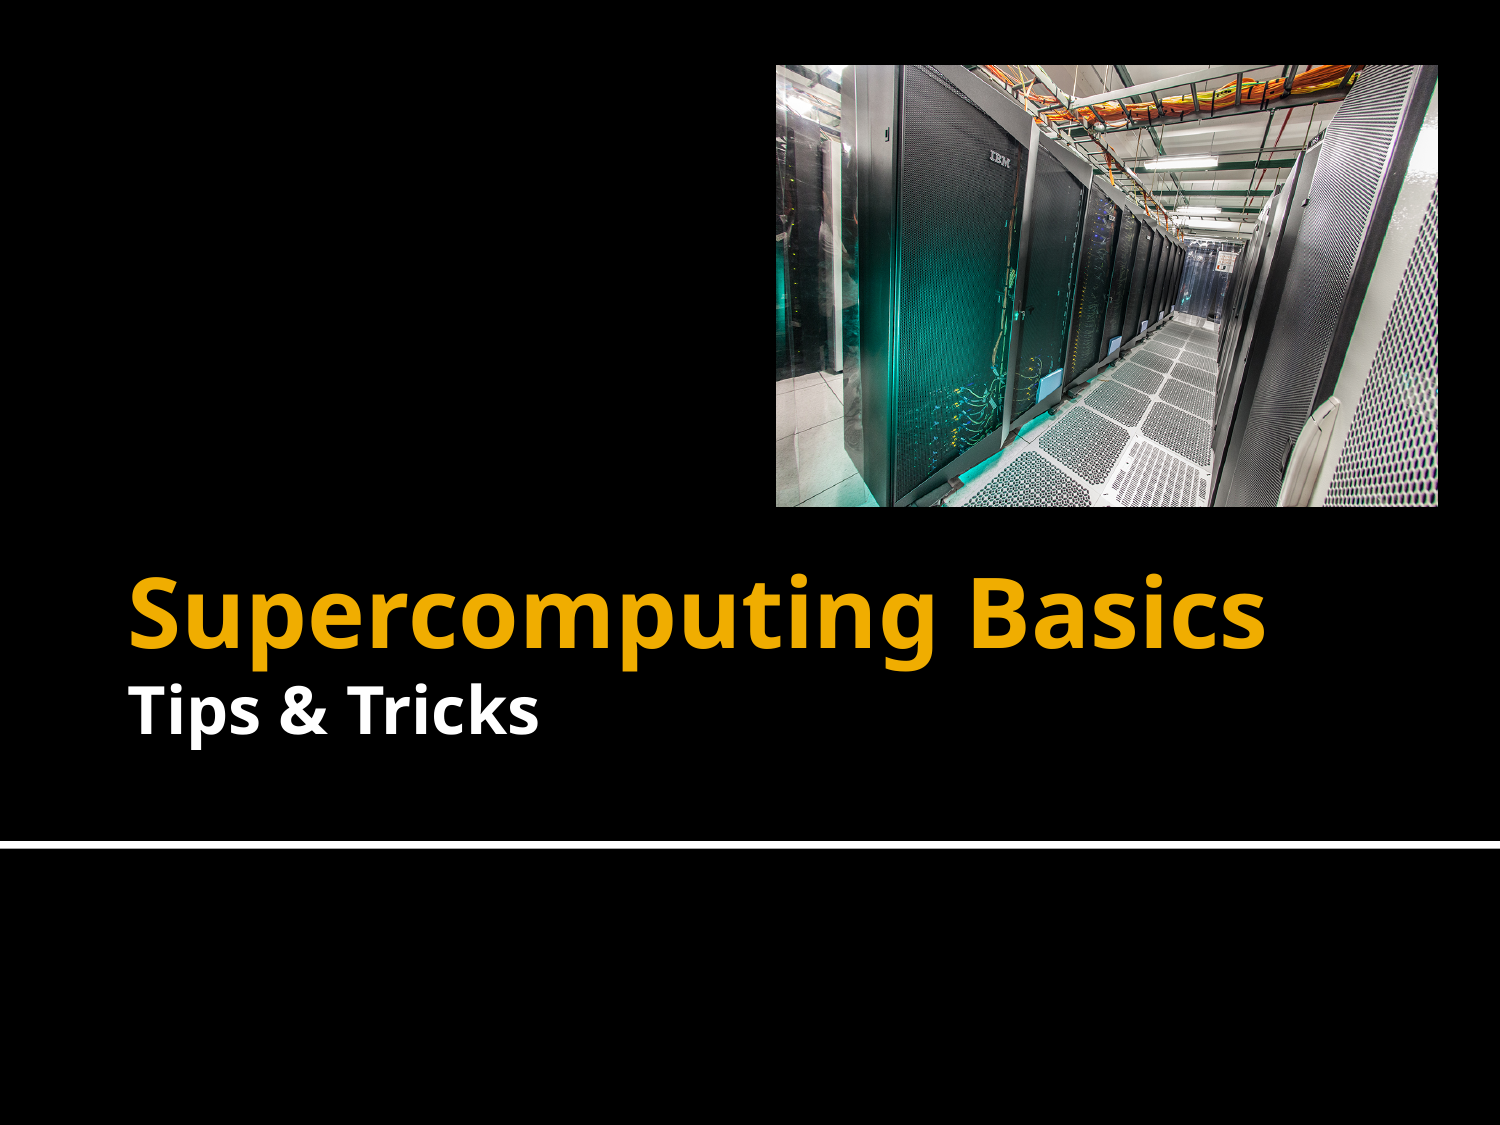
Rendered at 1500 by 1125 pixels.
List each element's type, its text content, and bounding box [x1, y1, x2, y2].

picture [776, 65, 1438, 507]
title Supercomputing Basics Tips & Tricks [112, 550, 1438, 825]
